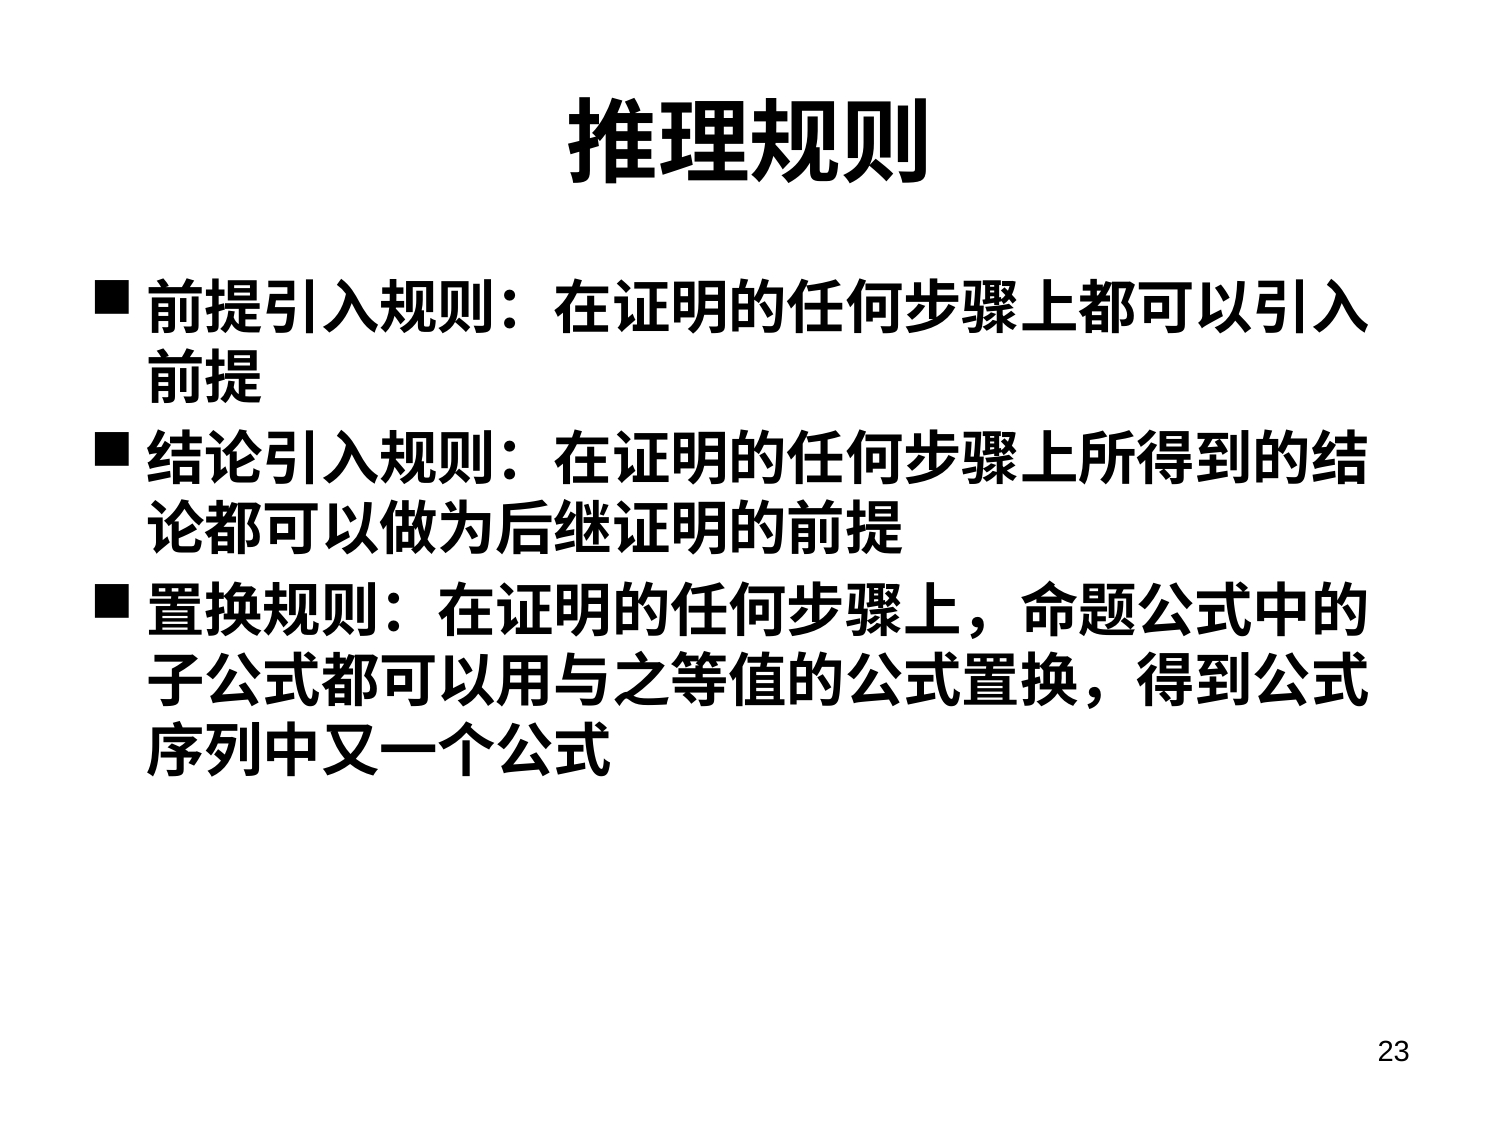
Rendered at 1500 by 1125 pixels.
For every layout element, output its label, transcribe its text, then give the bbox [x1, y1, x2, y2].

list 前提引入规则：在证明的任何步骤上都可以引入前提 结论引入规则：在证明的任何步骤上所得到的结论都可以做为后继证明的前提 置换规则：在证明的任何步骤上，命题公式中的子公式都可以用与之等值的公式置换，得到公式序列中又一个公式 [75, 262, 1425, 1005]
title 推理规则 [75, 45, 1425, 233]
slide_number 23 [1074, 1024, 1425, 1103]
